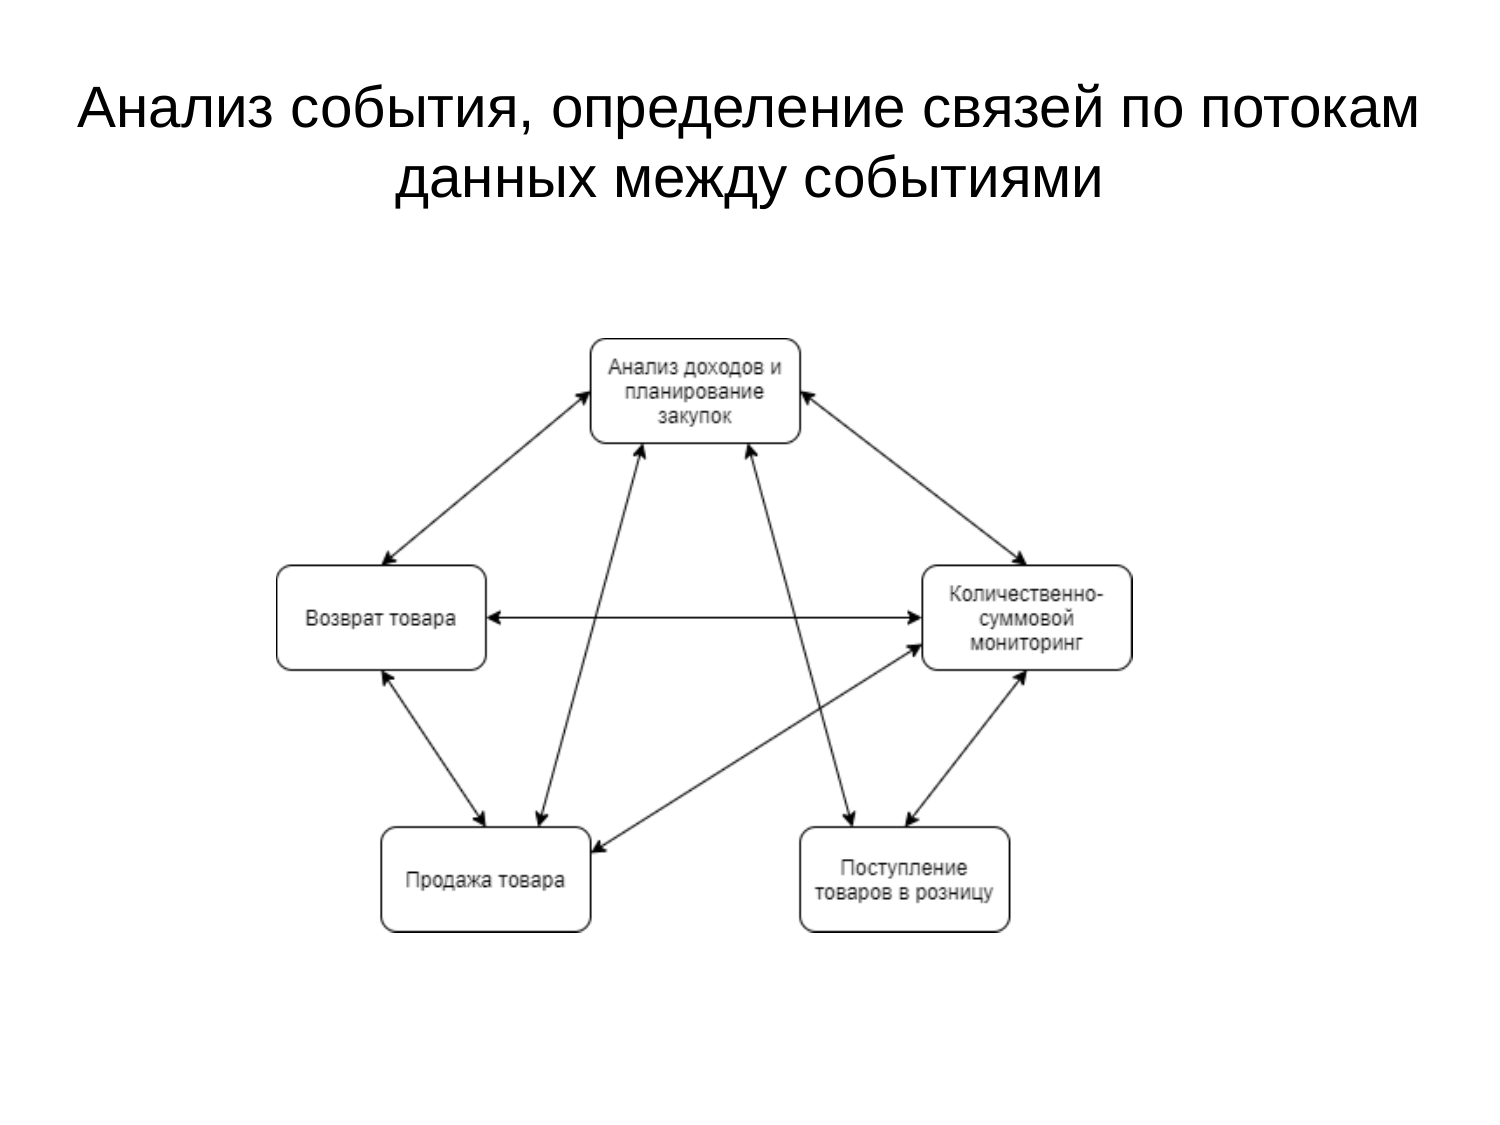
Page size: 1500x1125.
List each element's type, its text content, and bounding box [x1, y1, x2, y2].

picture [276, 338, 1133, 934]
title Анализ события, определение связей по потокам данных между событиями [75, 45, 1425, 233]
